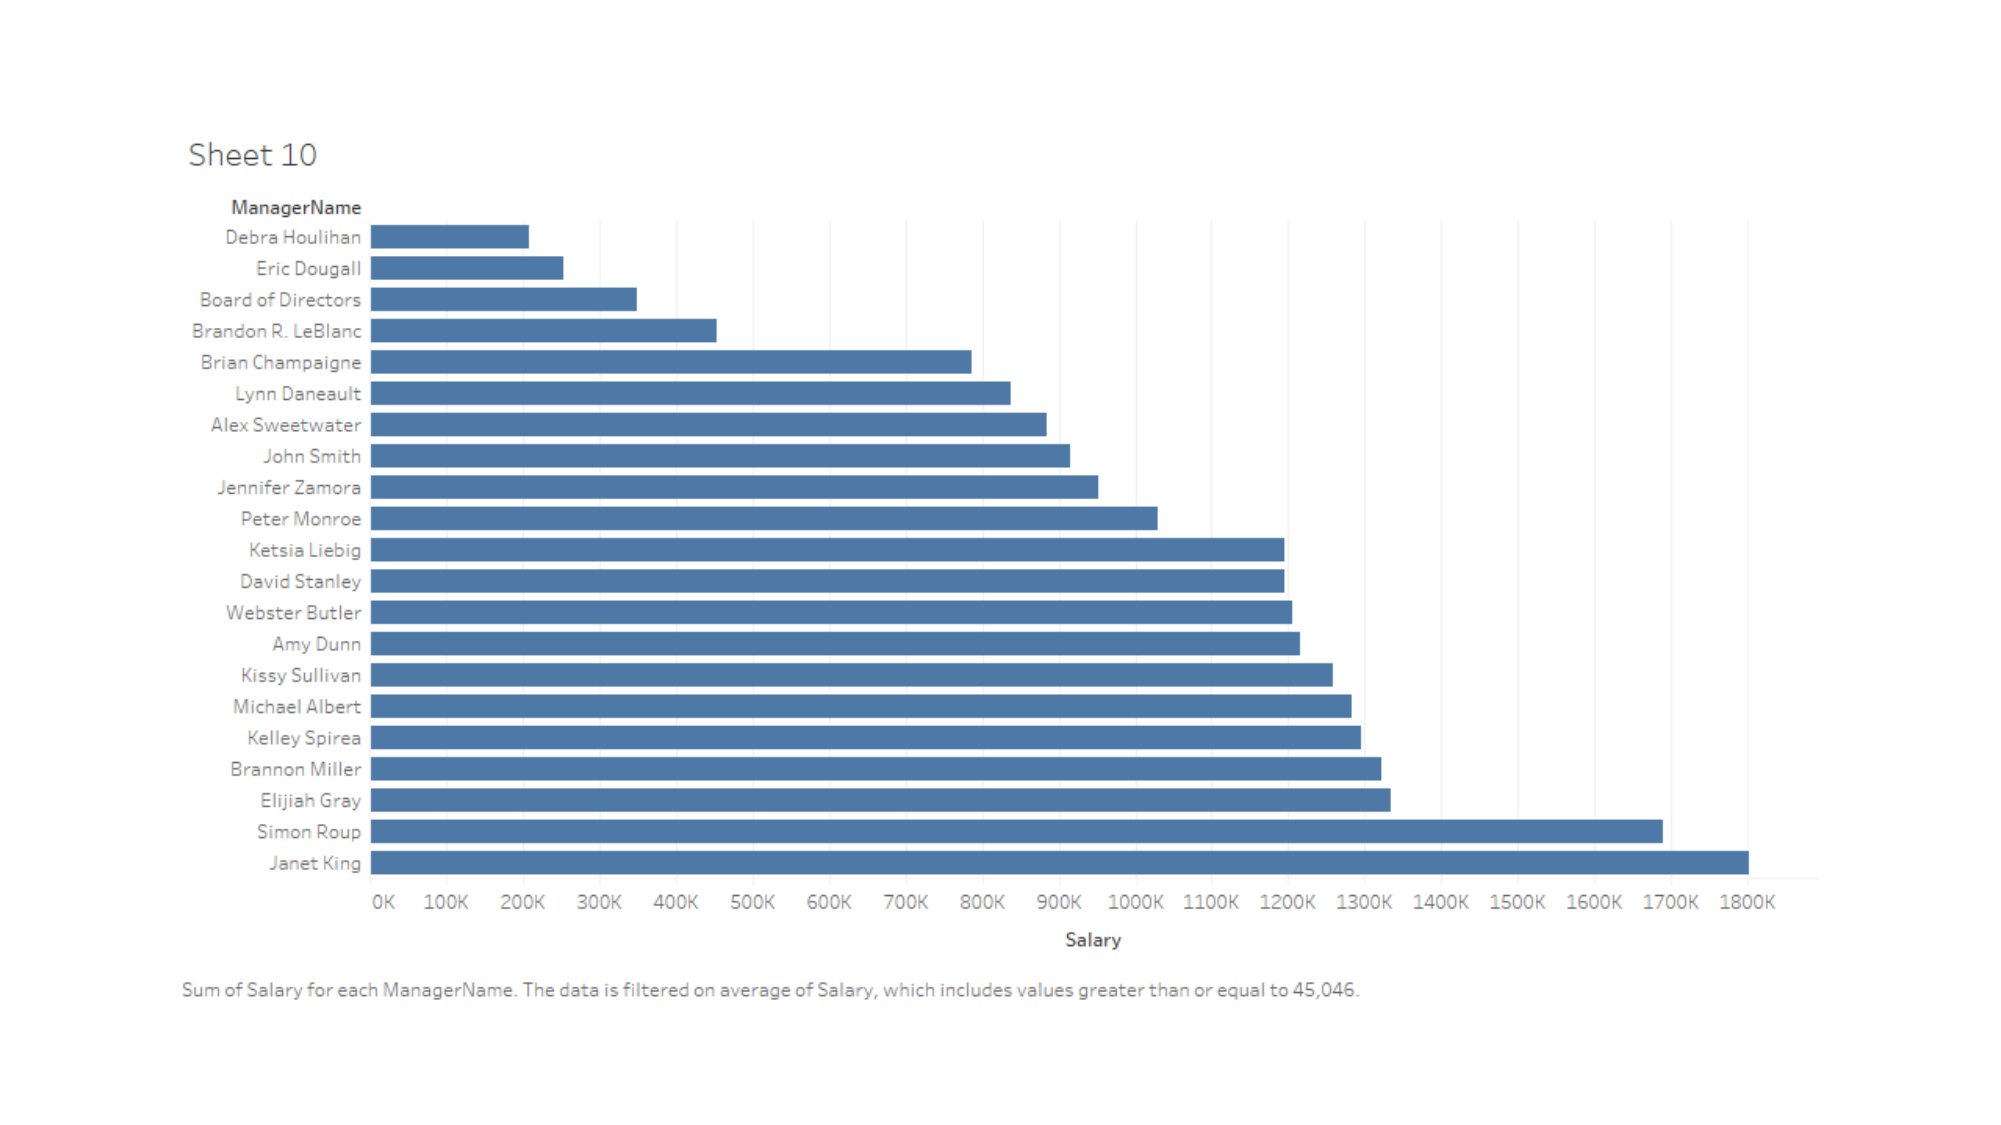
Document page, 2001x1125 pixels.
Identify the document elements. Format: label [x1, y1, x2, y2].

picture [182, 122, 1818, 1003]
